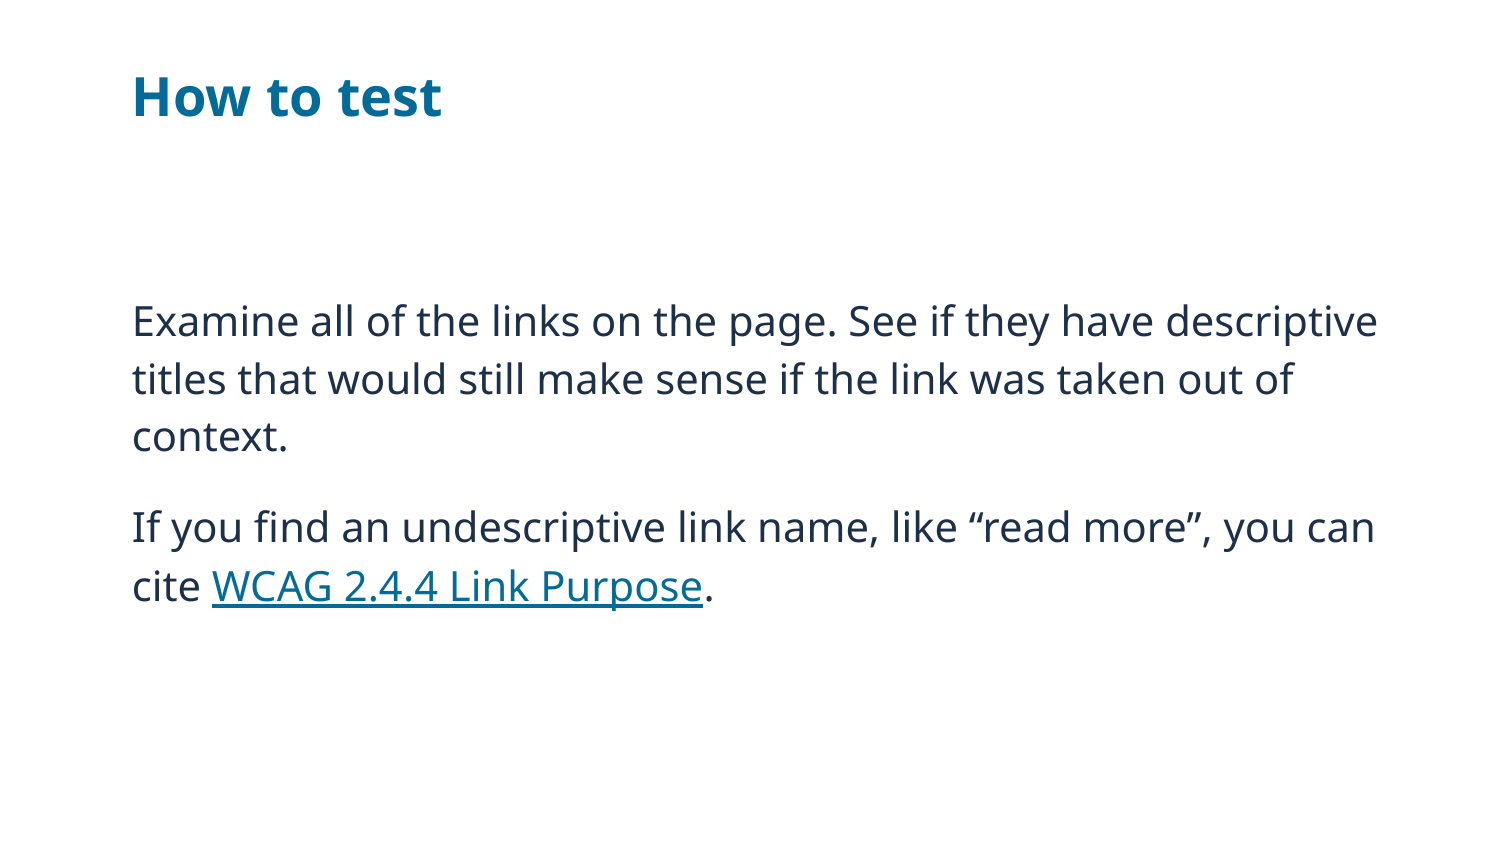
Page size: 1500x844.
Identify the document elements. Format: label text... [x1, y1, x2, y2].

list Examine all of the links on the page. See if they have descriptive titles that would still make sense if the link was taken out of context. If you find an undescriptive link name, like “read more”, you can cite WCAG 2.4.4 Link Purpose. [116, 272, 1397, 834]
title How to test [116, 47, 1329, 186]
